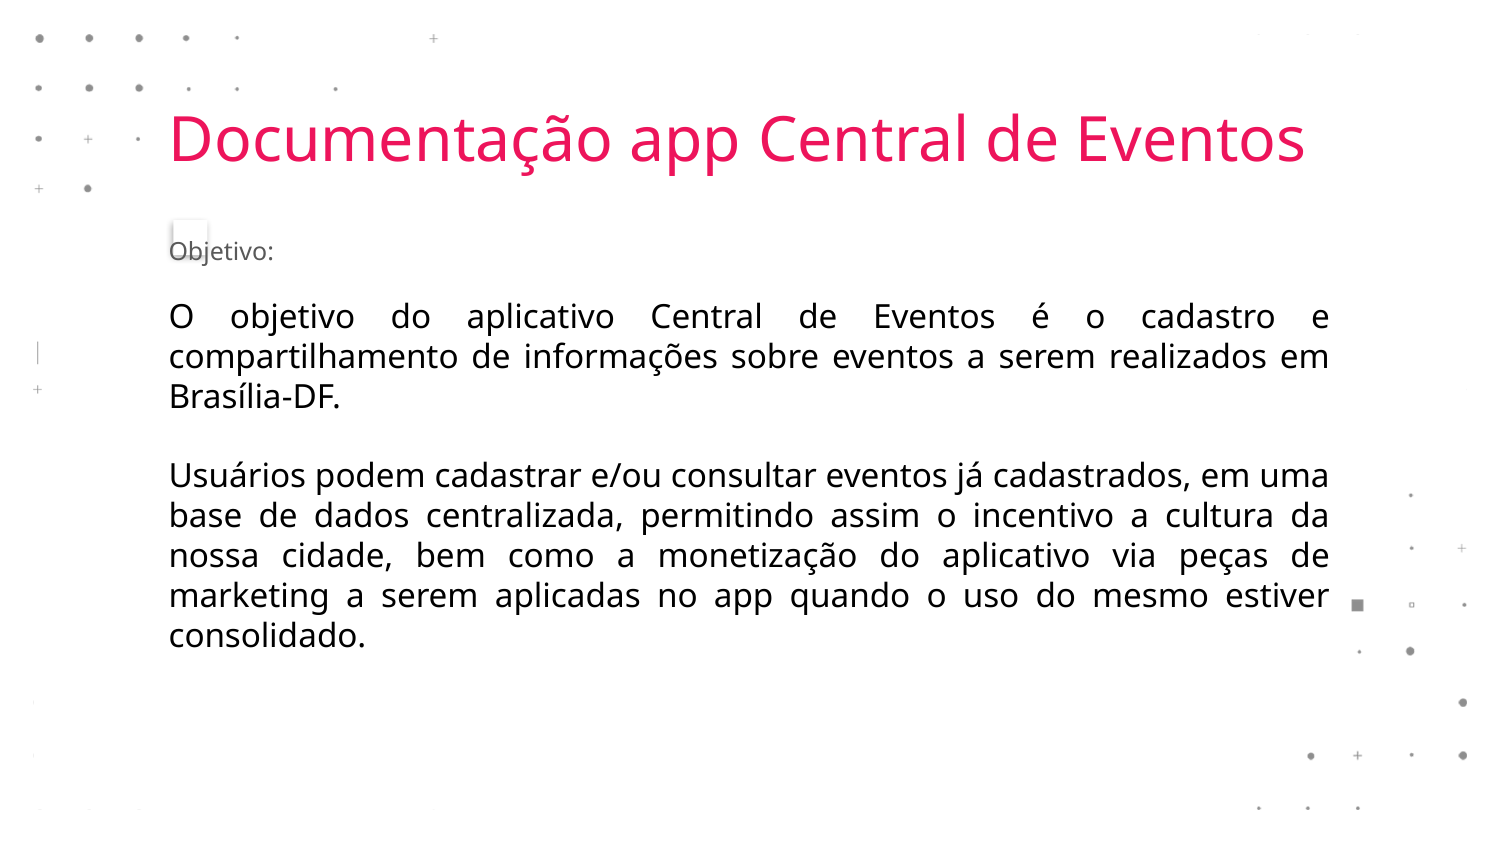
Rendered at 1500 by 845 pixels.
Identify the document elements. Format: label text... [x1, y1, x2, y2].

text_box Objetivo: O objetivo do aplicativo Central de Eventos é o cadastro e compartilhamento de informações sobre eventos a serem realizados em Brasília-DF. Usuários podem cadastrar e/ou consultar eventos já cadastrados, em uma base de dados centralizada, permitindo assim o incentivo a cultura da nossa cidade, bem como a monetização do aplicativo via peças de marketing a serem aplicadas no app quando o uso do mesmo estiver consolidado. [153, 227, 1347, 662]
text_box Documentação app Central de Eventos [153, 91, 1406, 182]
picture [33, 34, 1467, 810]
